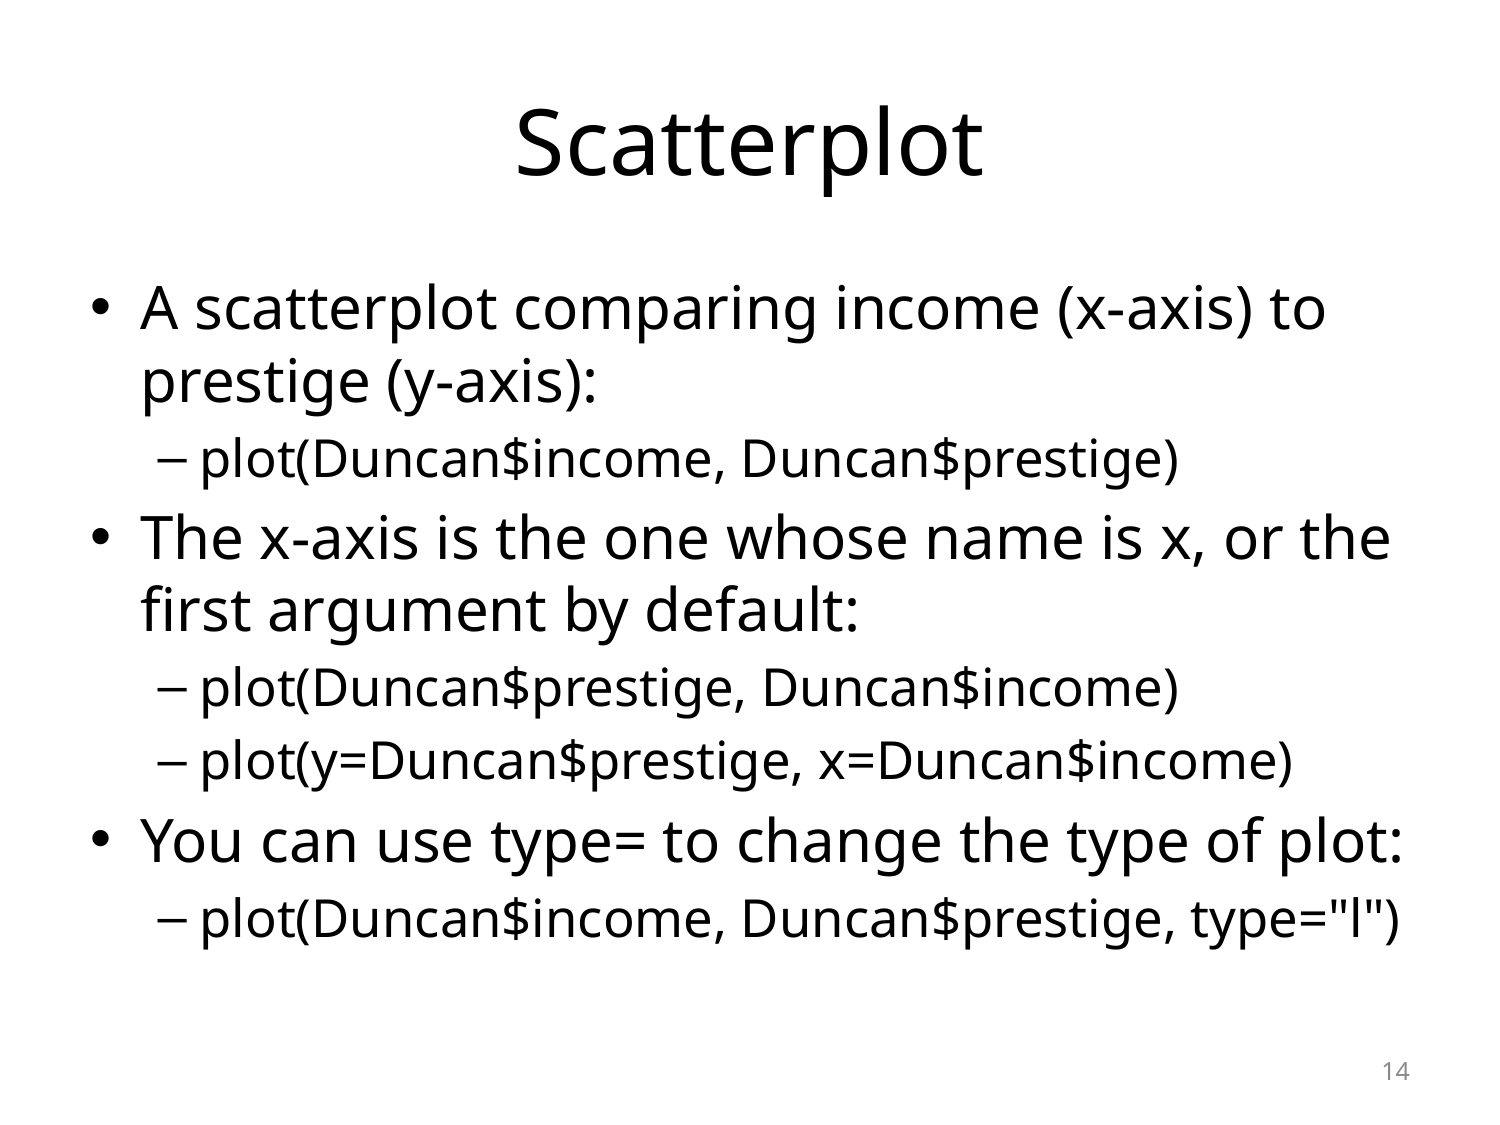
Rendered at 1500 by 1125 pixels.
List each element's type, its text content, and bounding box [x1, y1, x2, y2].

slide_number 14 [1074, 1042, 1425, 1103]
title Scatterplot [75, 45, 1425, 233]
list A scatterplot comparing income (x-axis) to prestige (y-axis): plot(Duncan$income, Duncan$prestige) The x-axis is the one whose name is x, or the first argument by default: plot(Duncan$prestige, Duncan$income) plot(y=Duncan$prestige, x=Duncan$income) You can use type= to change the type of plot: plot(Duncan$income, Duncan$prestige, type="l") [75, 262, 1425, 1005]
